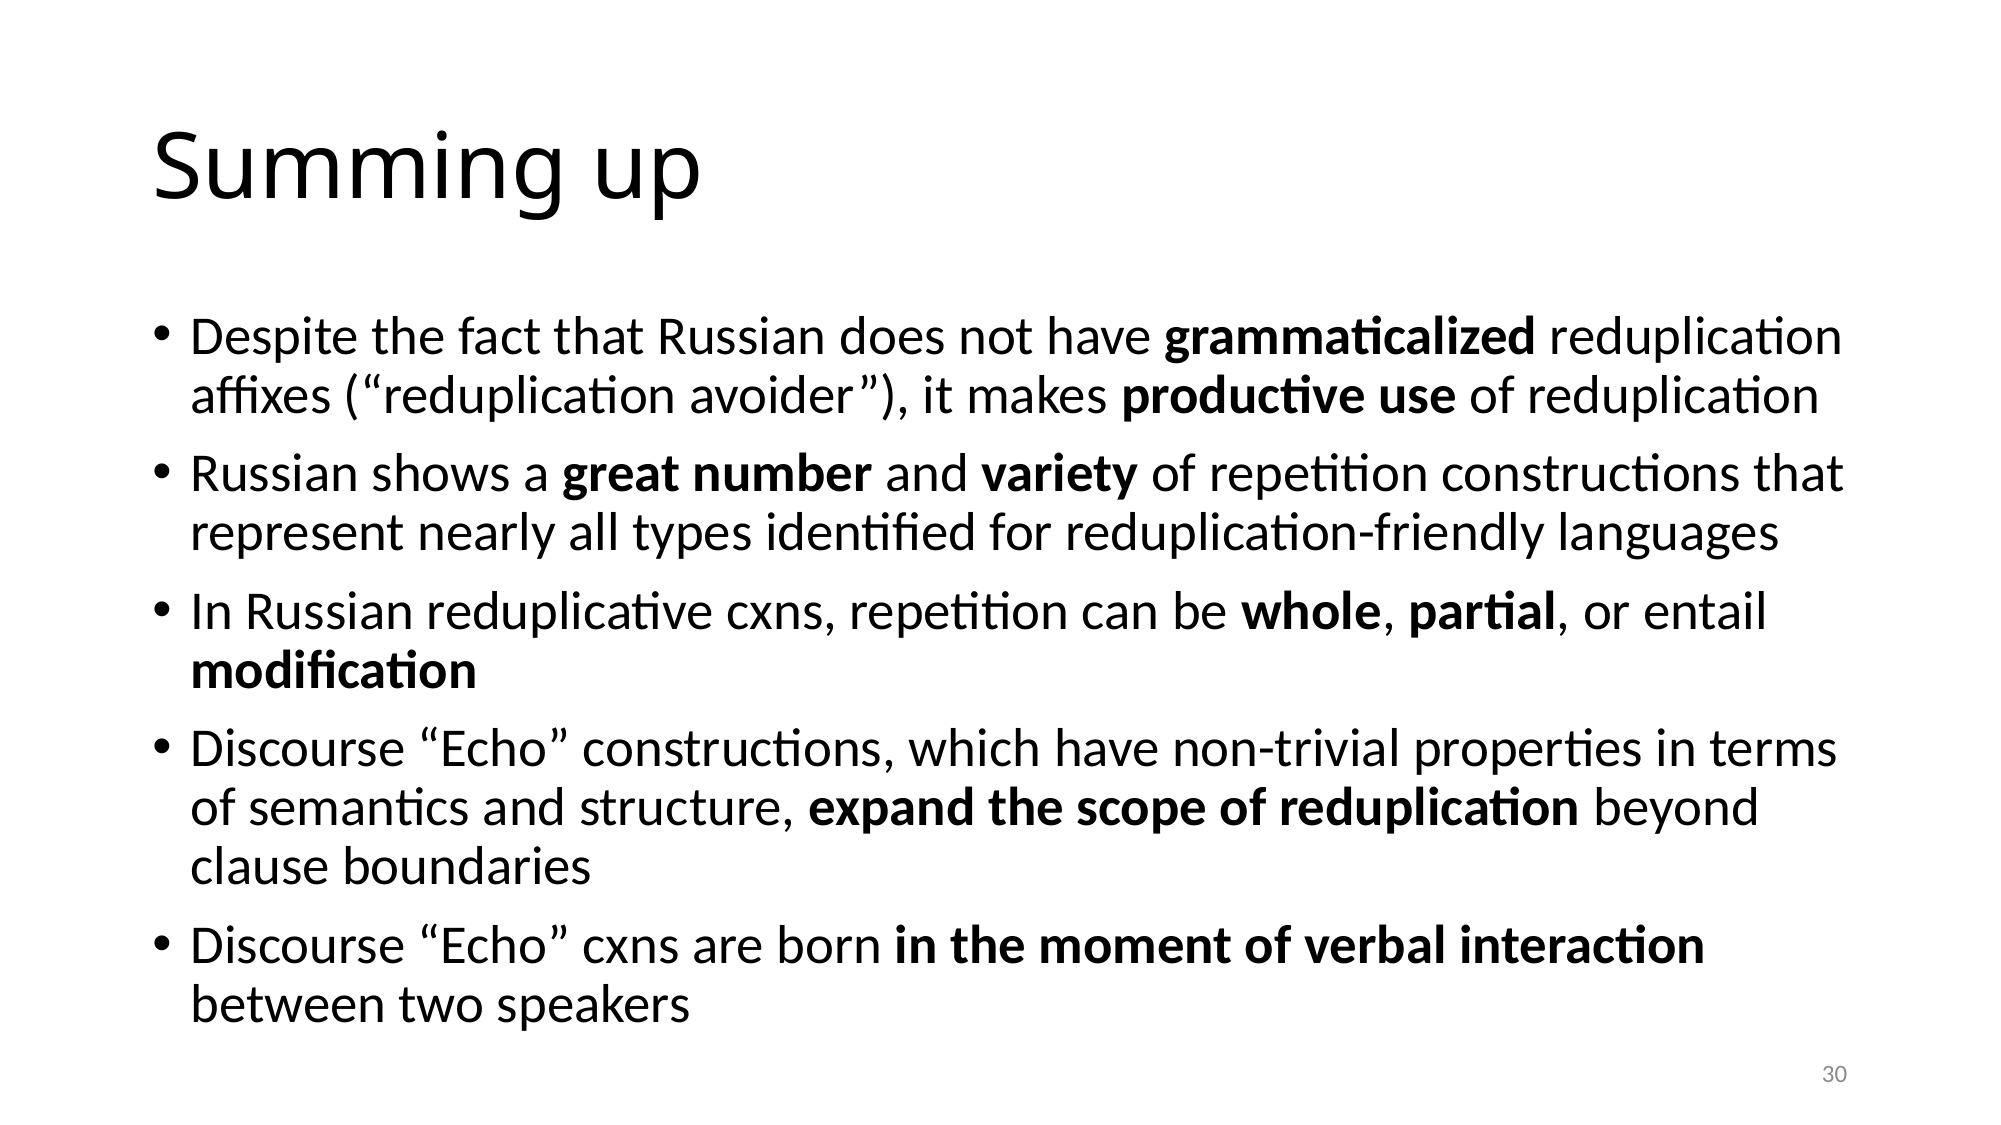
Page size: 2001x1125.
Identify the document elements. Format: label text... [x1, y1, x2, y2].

list Despite the fact that Russian does not have grammaticalized reduplication affixes (“reduplication avoider”), it makes productive use of reduplication Russian shows a great number and variety of repetition constructions that represent nearly all types identified for reduplication-friendly languages In Russian reduplicative cxns, repetition can be whole, partial, or entail modification Discourse “Echo” constructions, which have non-trivial properties in terms of semantics and structure, expand the scope of reduplication beyond clause boundaries Discourse “Echo” cxns are born in the moment of verbal interaction between two speakers [137, 299, 1863, 1077]
slide_number 30 [1412, 1042, 1863, 1103]
title Summing up [137, 59, 1863, 278]
